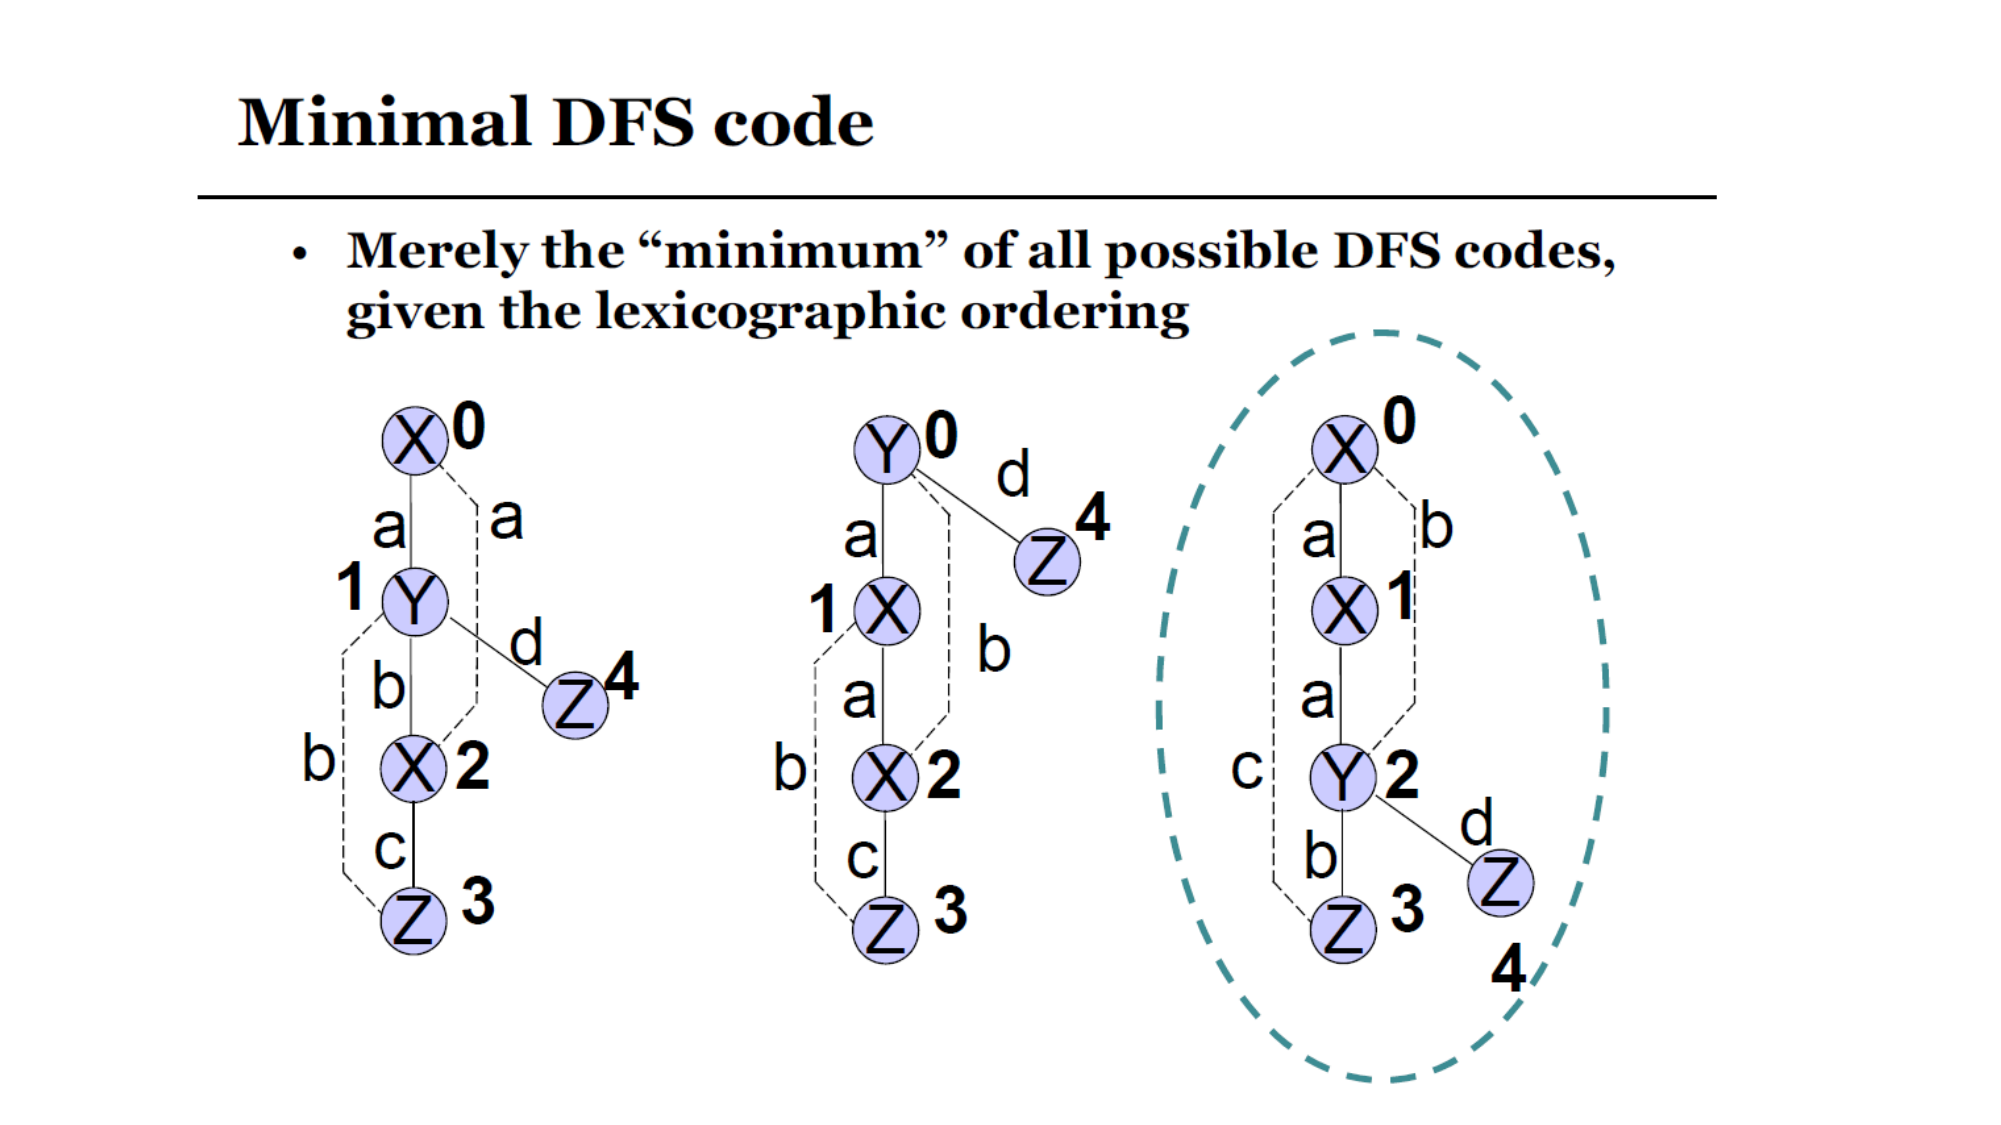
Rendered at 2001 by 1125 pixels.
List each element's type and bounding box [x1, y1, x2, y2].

picture [182, 69, 1742, 1097]
